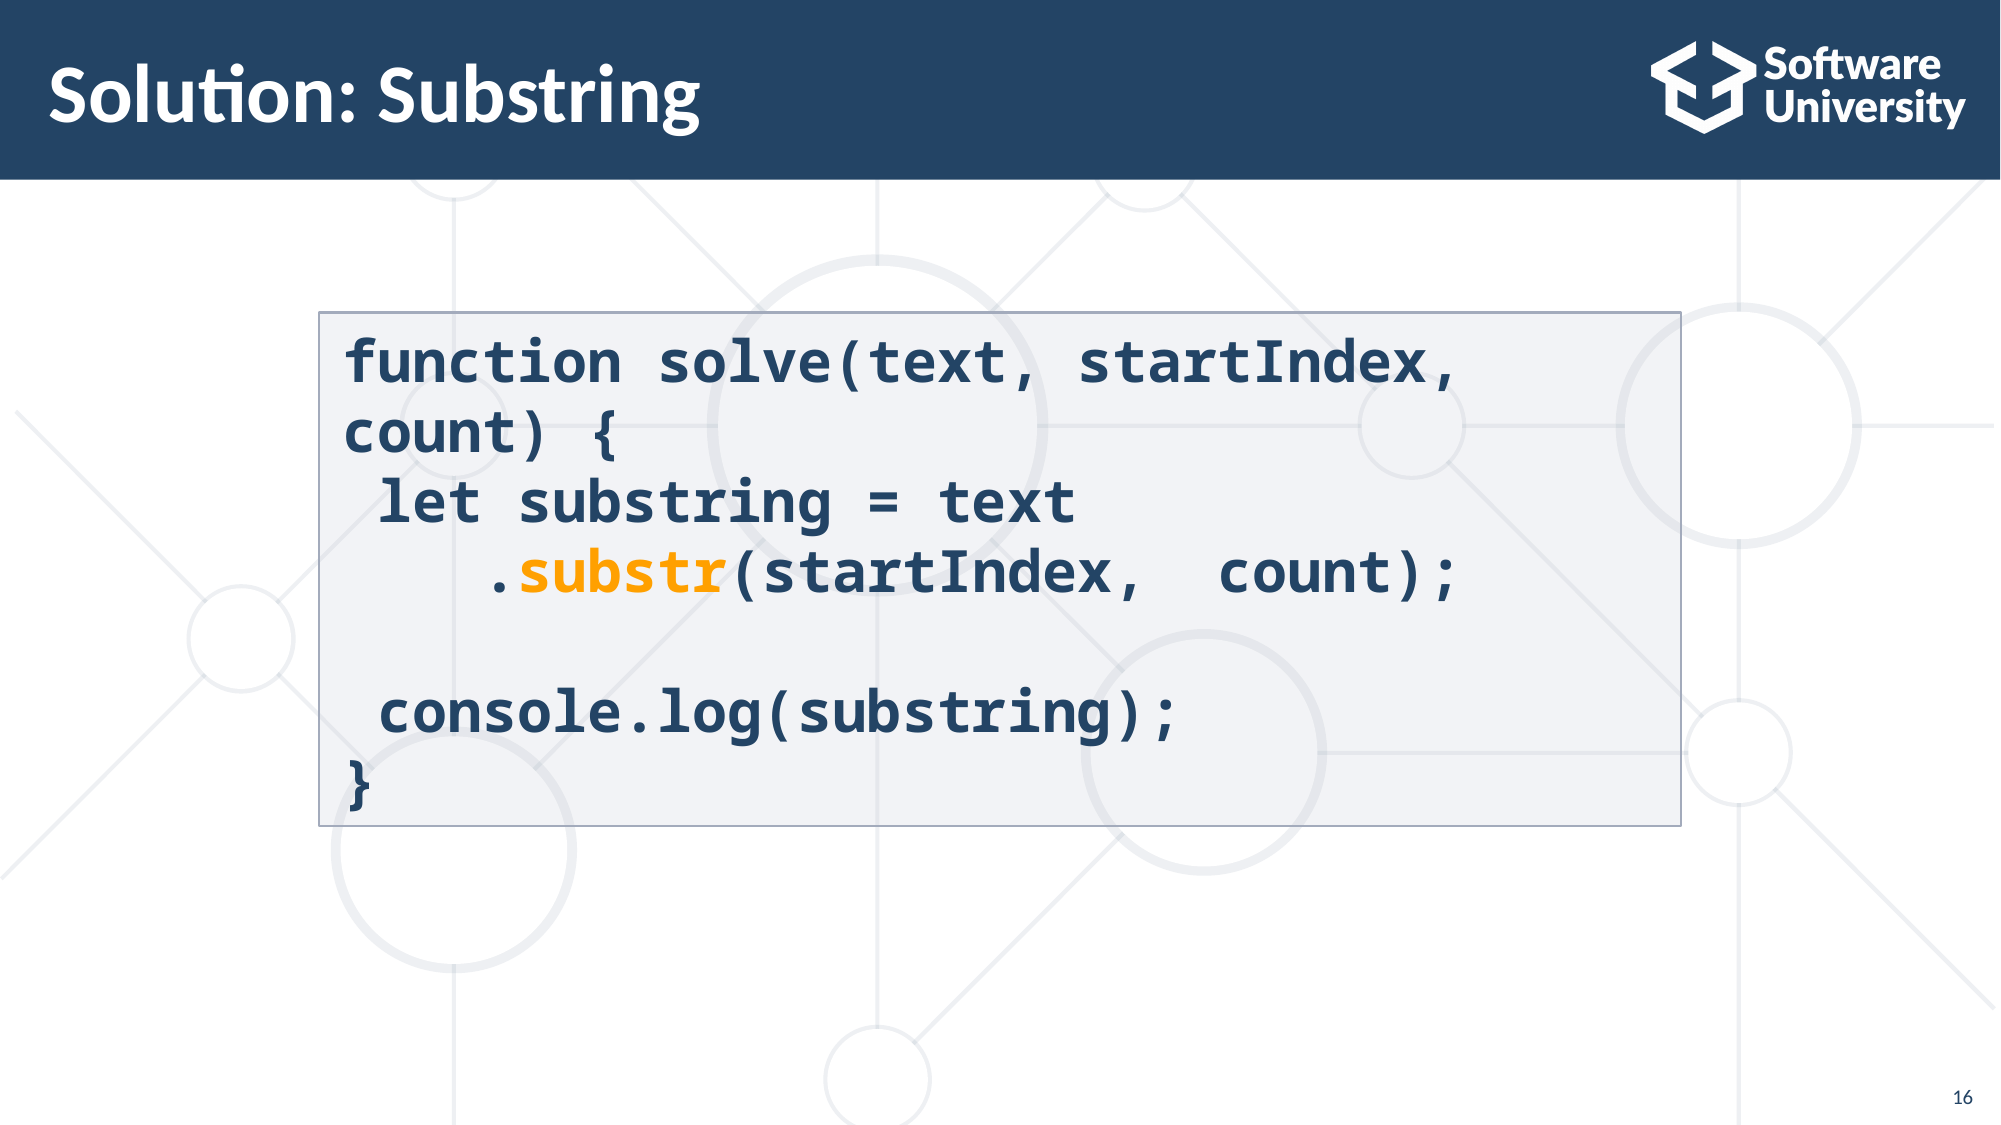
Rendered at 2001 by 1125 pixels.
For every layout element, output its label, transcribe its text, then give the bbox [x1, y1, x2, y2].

picture [1651, 41, 1966, 134]
slide_number 16 [1927, 1067, 1989, 1117]
text_box function solve(text, startIndex, count) { let substring = text .substr(startIndex, count); console.log(substring); } [318, 312, 1682, 826]
title Solution: Substring [31, 16, 1625, 162]
